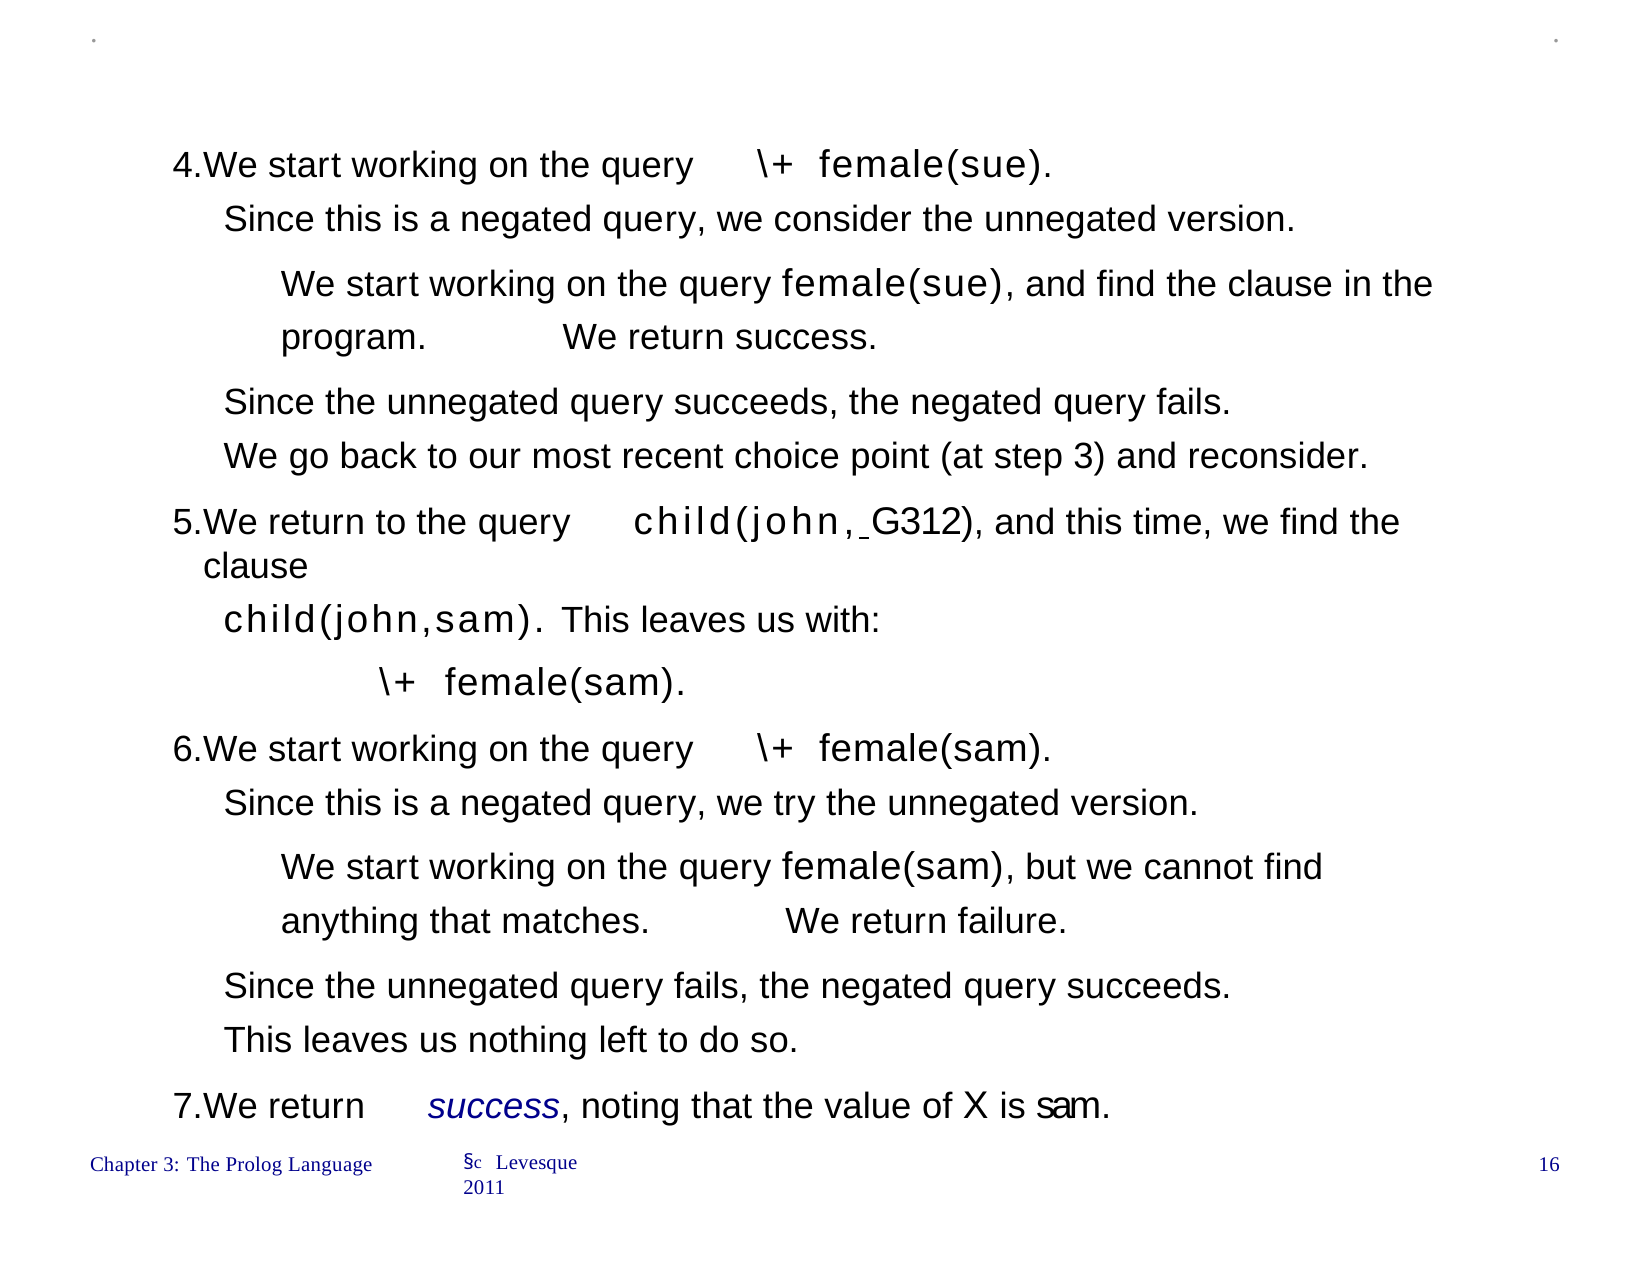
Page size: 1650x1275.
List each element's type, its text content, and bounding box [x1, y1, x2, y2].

slide_number 16 [1534, 1152, 1565, 1275]
text_box . [87, 11, 100, 49]
text_box We start working on the query \+ female(sue). Since this is a negated query, we consider the unnegated version. We start working on the query female(sue), and find the clause in the program. We return success. Since the unnegated query succeeds, the negated query fails. We go back to our most recent choice point (at step 3) and reconsider. We return to the query child(john, G312), and this time, we find the clause child(john,sam). This leaves us with: \+ female(sam). We start working on the query \+ female(sam). Since this is a negated query, we try the unnegated version. We start working on the query female(sam), but we cannot find anything that matches. We return failure. Since the unnegated query fails, the negated query succeeds. This leaves us nothing left to do so. We return success, noting that the value of X is sam. [170, 138, 1486, 1126]
text_box . [1550, 11, 1563, 49]
text_box Chapter 3: The Prolog Language [87, 1152, 376, 1176]
footer §c Levesque 2011 [461, 1152, 623, 1275]
